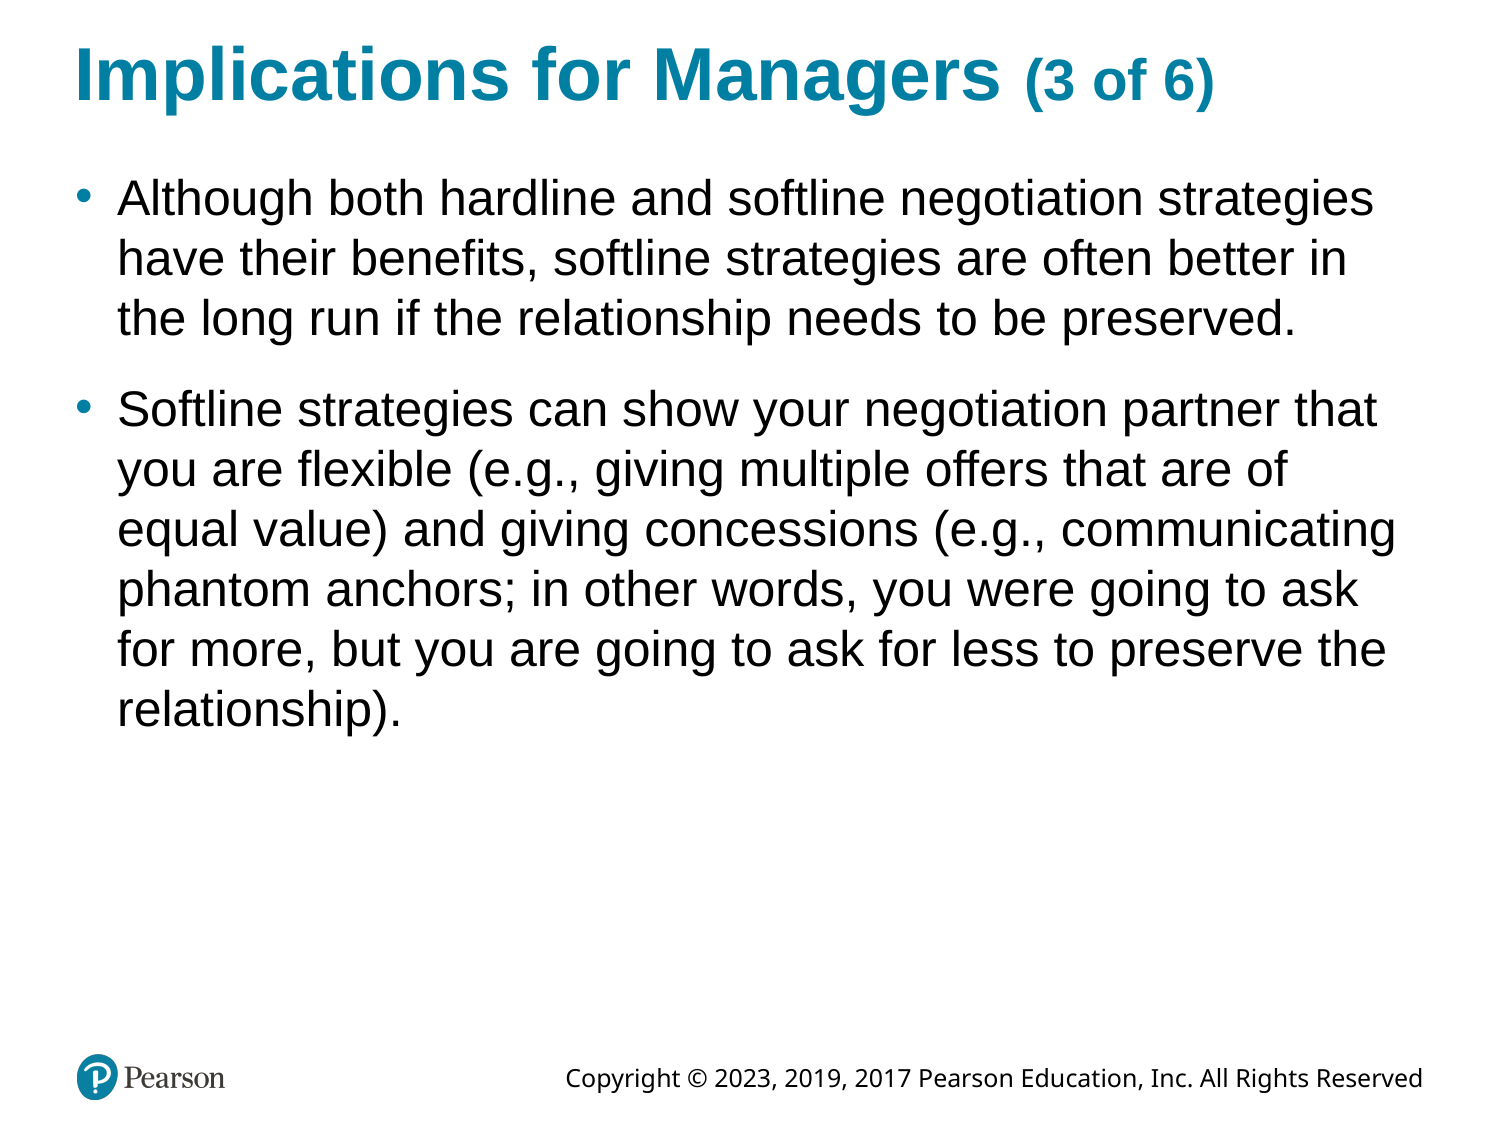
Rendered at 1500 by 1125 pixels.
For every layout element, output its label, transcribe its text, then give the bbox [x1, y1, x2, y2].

title Implications for Managers (3 of 6) [74, 0, 1425, 168]
list Although both hardline and softline negotiation strategies have their benefits, softline strategies are often better in the long run if the relationship needs to be preserved. Softline strategies can show your negotiation partner that you are flexible (e.g., giving multiple offers that are of equal value) and giving concessions (e.g., communicating phantom anchors; in other words, you were going to ask for more, but you are going to ask for less to preserve the relationship). [75, 128, 1425, 773]
picture [77, 1054, 92, 1069]
picture [85, 1063, 110, 1087]
picture [77, 1087, 88, 1100]
picture [102, 1054, 225, 1100]
